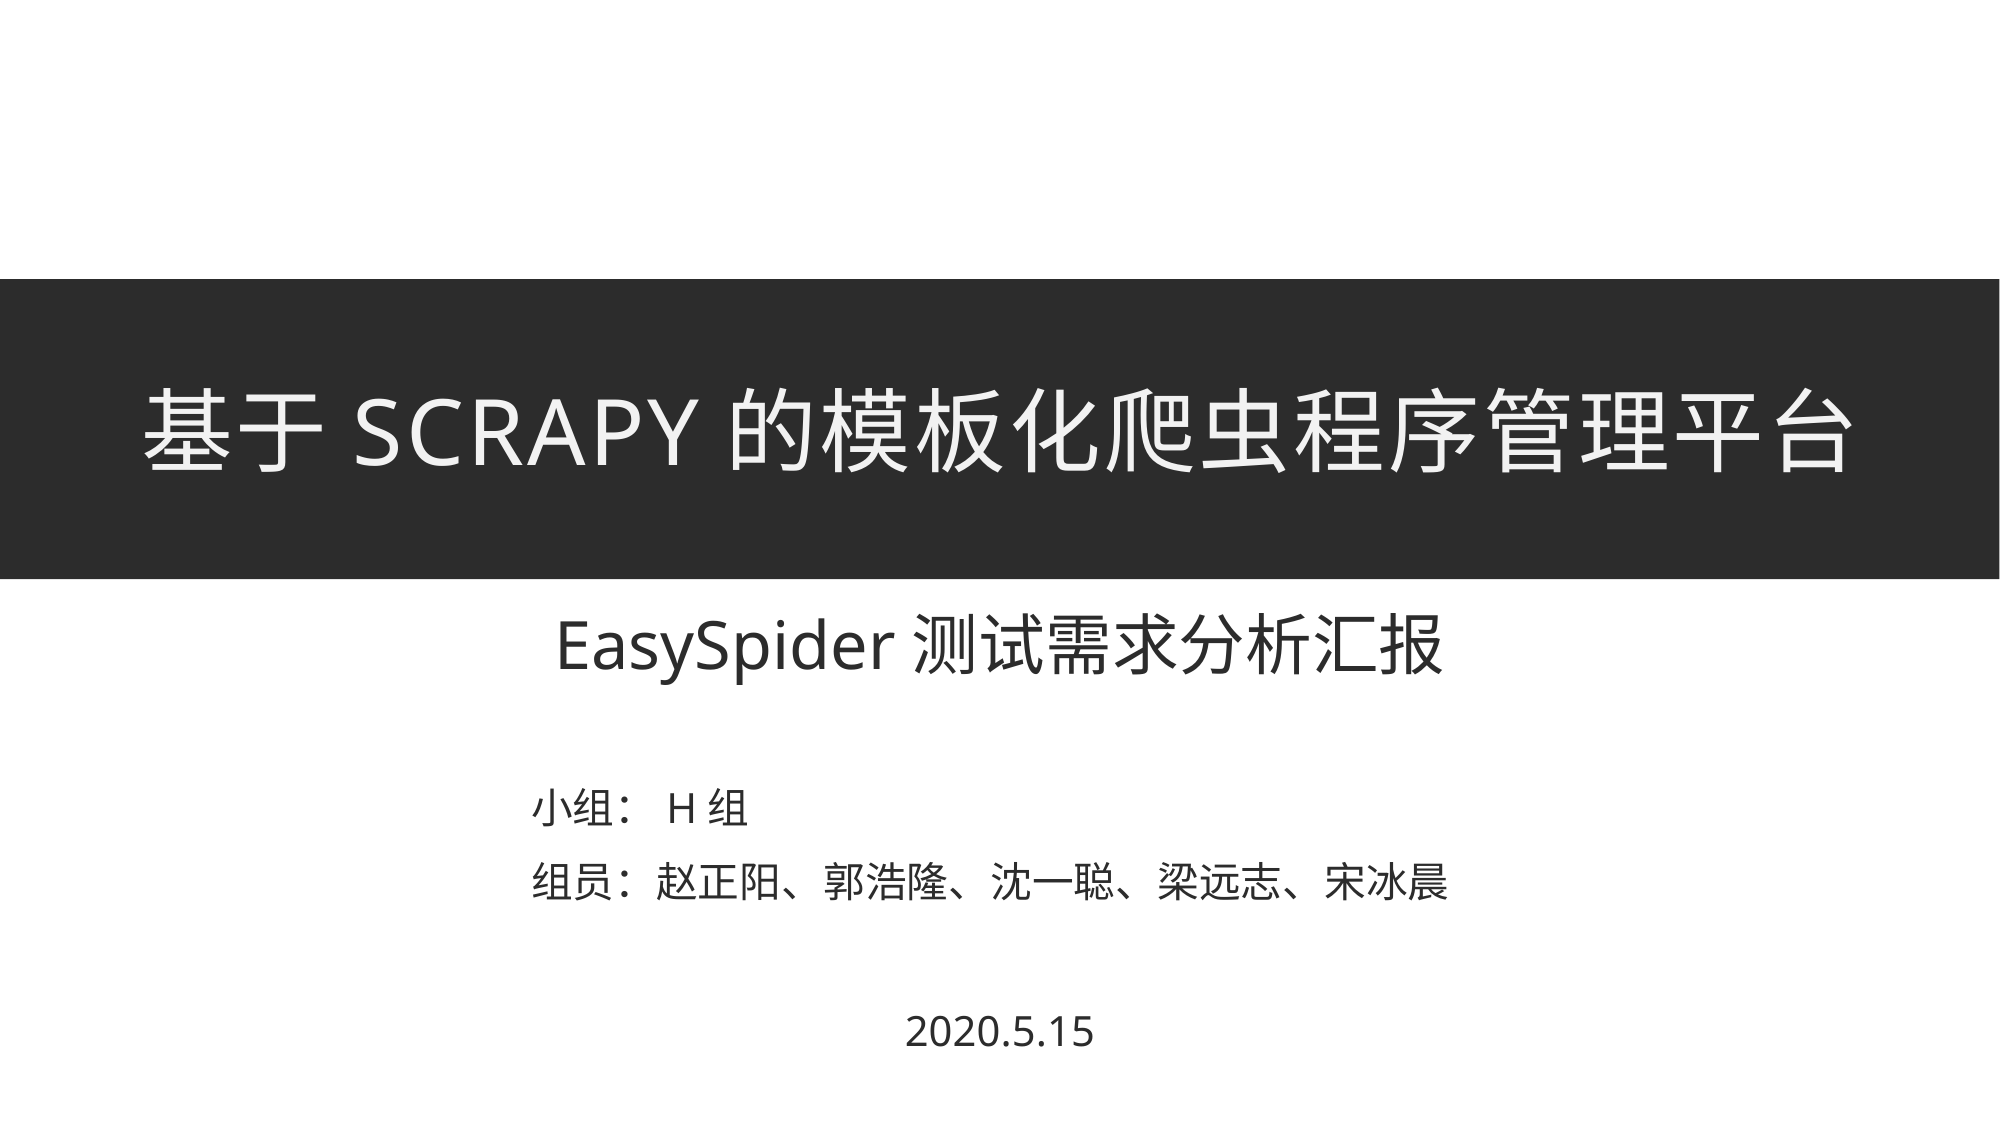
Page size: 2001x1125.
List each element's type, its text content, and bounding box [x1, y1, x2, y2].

title 基于Scrapy的模板化爬虫程序管理平台 [60, 296, 1942, 583]
subtitle EasySpider测试需求分析汇报 小组：H组 组员：赵正阳、郭浩隆、沈一聪、梁远志、宋冰晨 2020.5.15 [516, 604, 1484, 1067]
